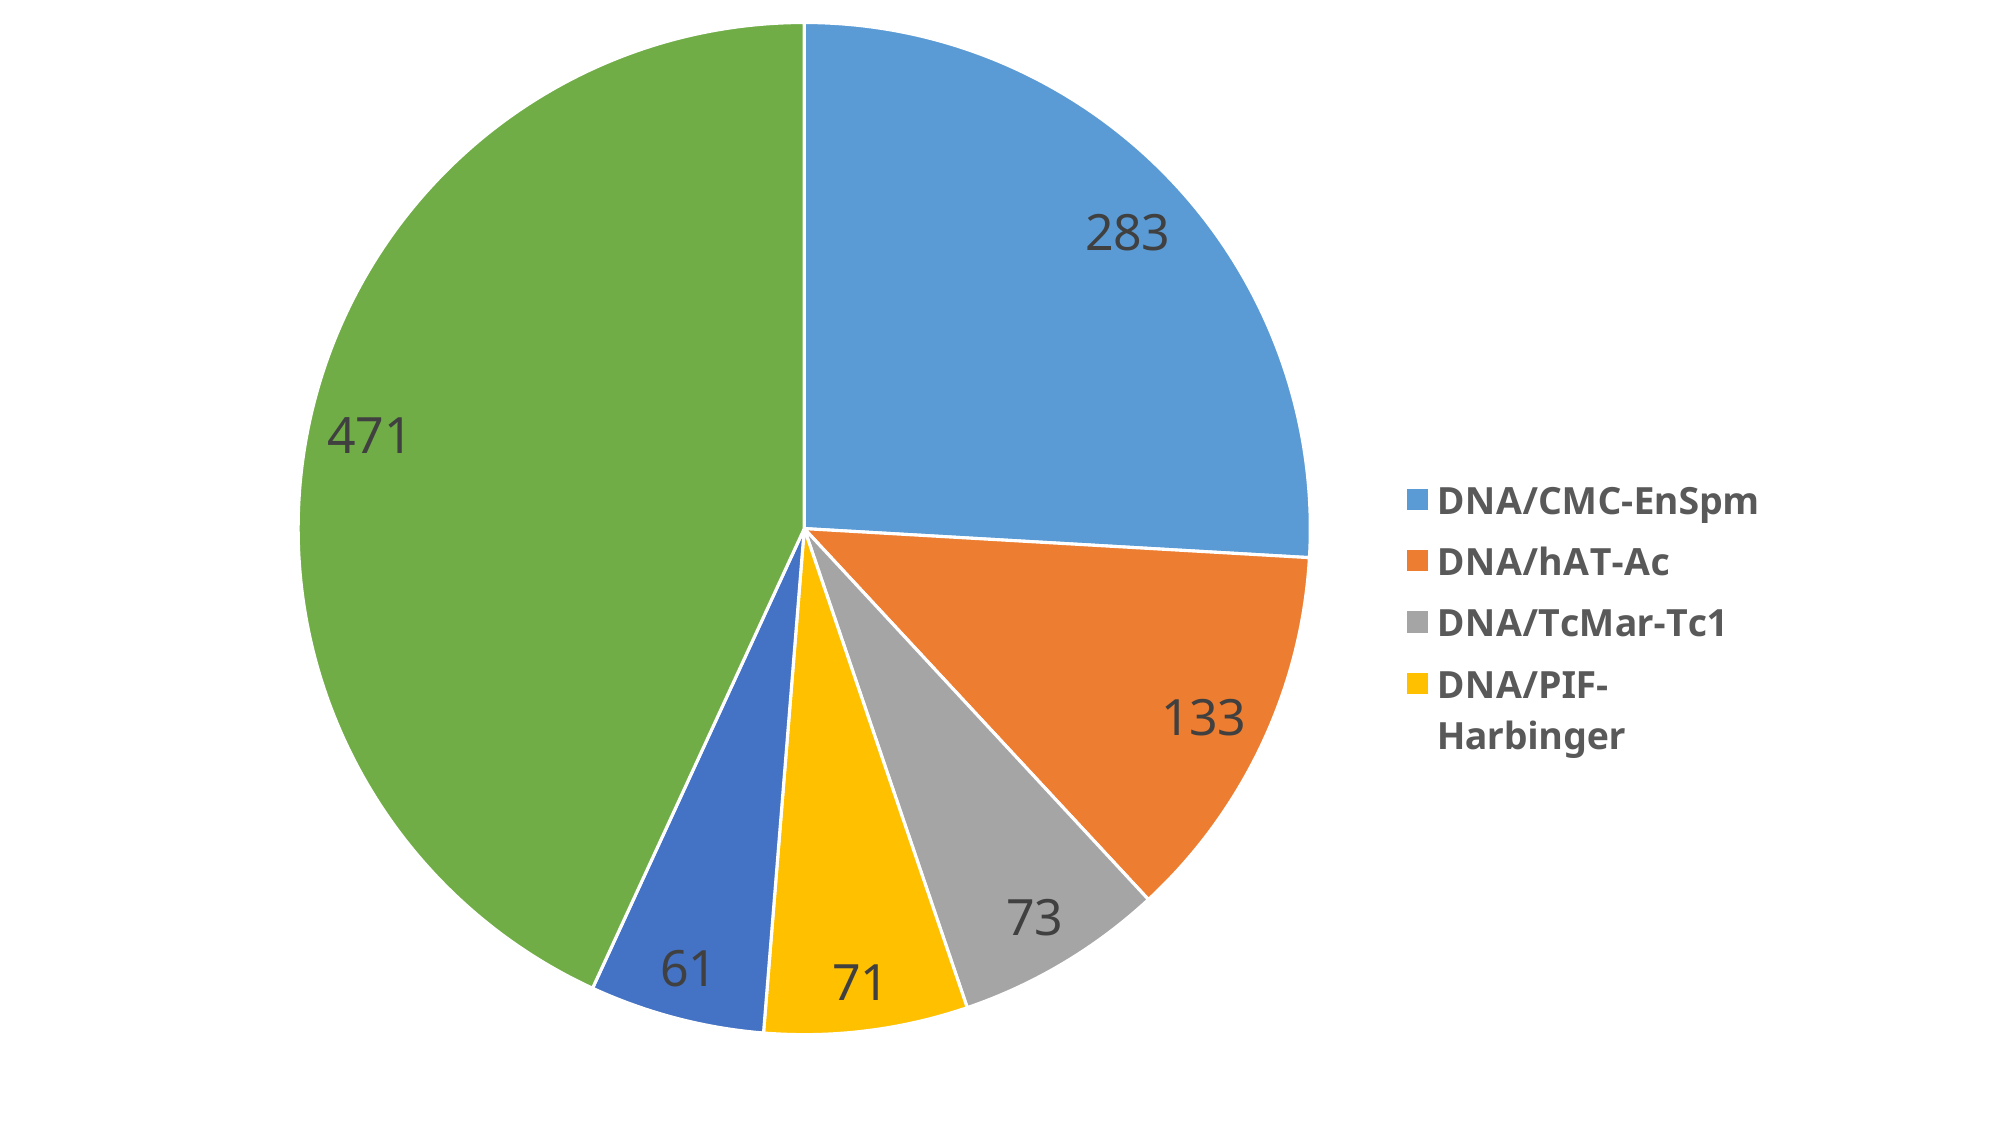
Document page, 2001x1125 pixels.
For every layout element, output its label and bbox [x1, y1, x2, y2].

chart [0, 0, 2000, 1125]
